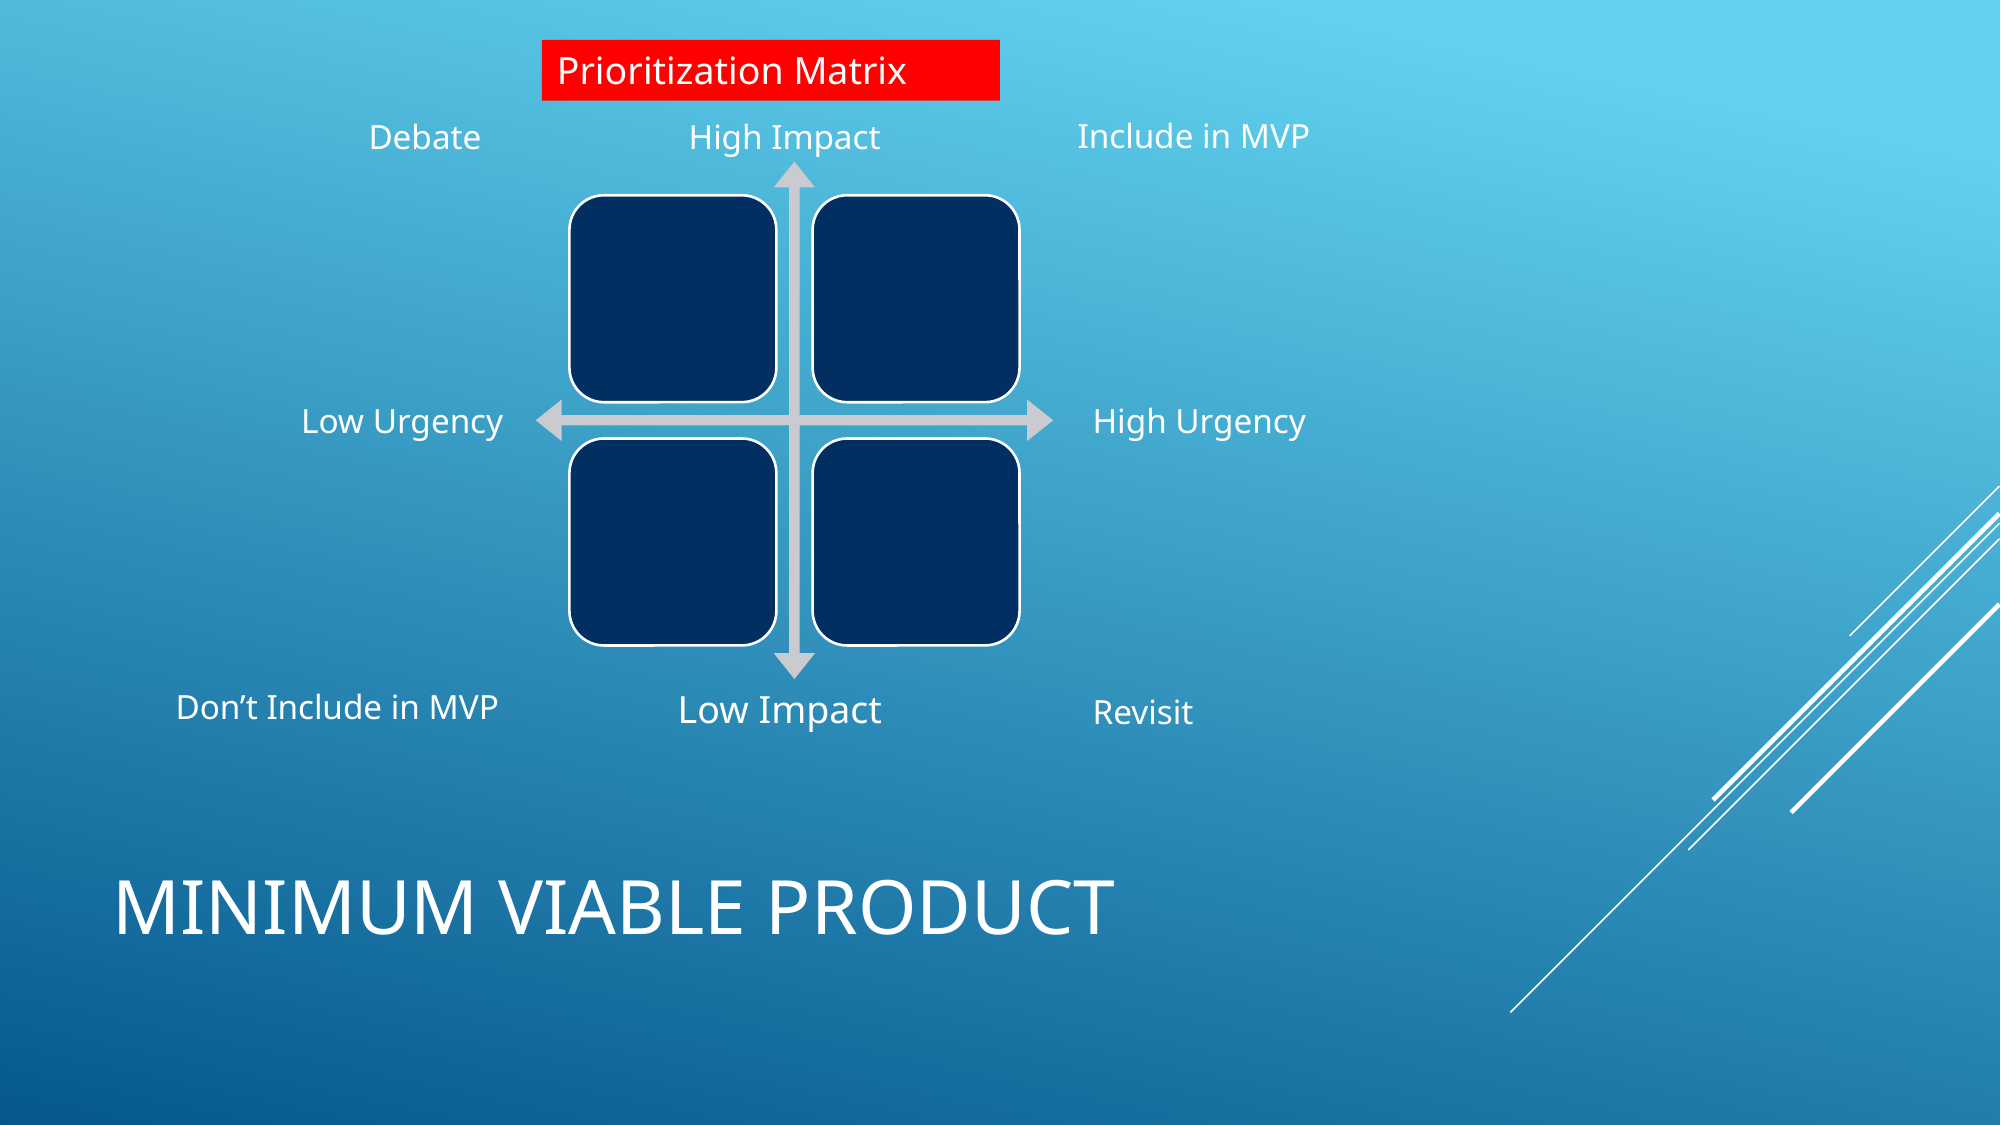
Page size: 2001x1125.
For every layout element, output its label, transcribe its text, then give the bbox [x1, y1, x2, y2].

text_box Low Impact [662, 687, 916, 740]
text_box High Impact [673, 108, 916, 159]
text_box High Urgency [1077, 392, 1333, 448]
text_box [535, 161, 1054, 680]
text_box Low Urgency [286, 392, 530, 448]
text_box Don’t Include in MVP [160, 679, 545, 735]
text_box Revisit [1077, 684, 1241, 740]
title MINIMUM VIABLE PRODUCT [97, 825, 1462, 984]
text_box Prioritization Matrix [541, 39, 1000, 101]
text_box Debate [353, 108, 545, 165]
text_box Include in MVP [1062, 107, 1363, 163]
